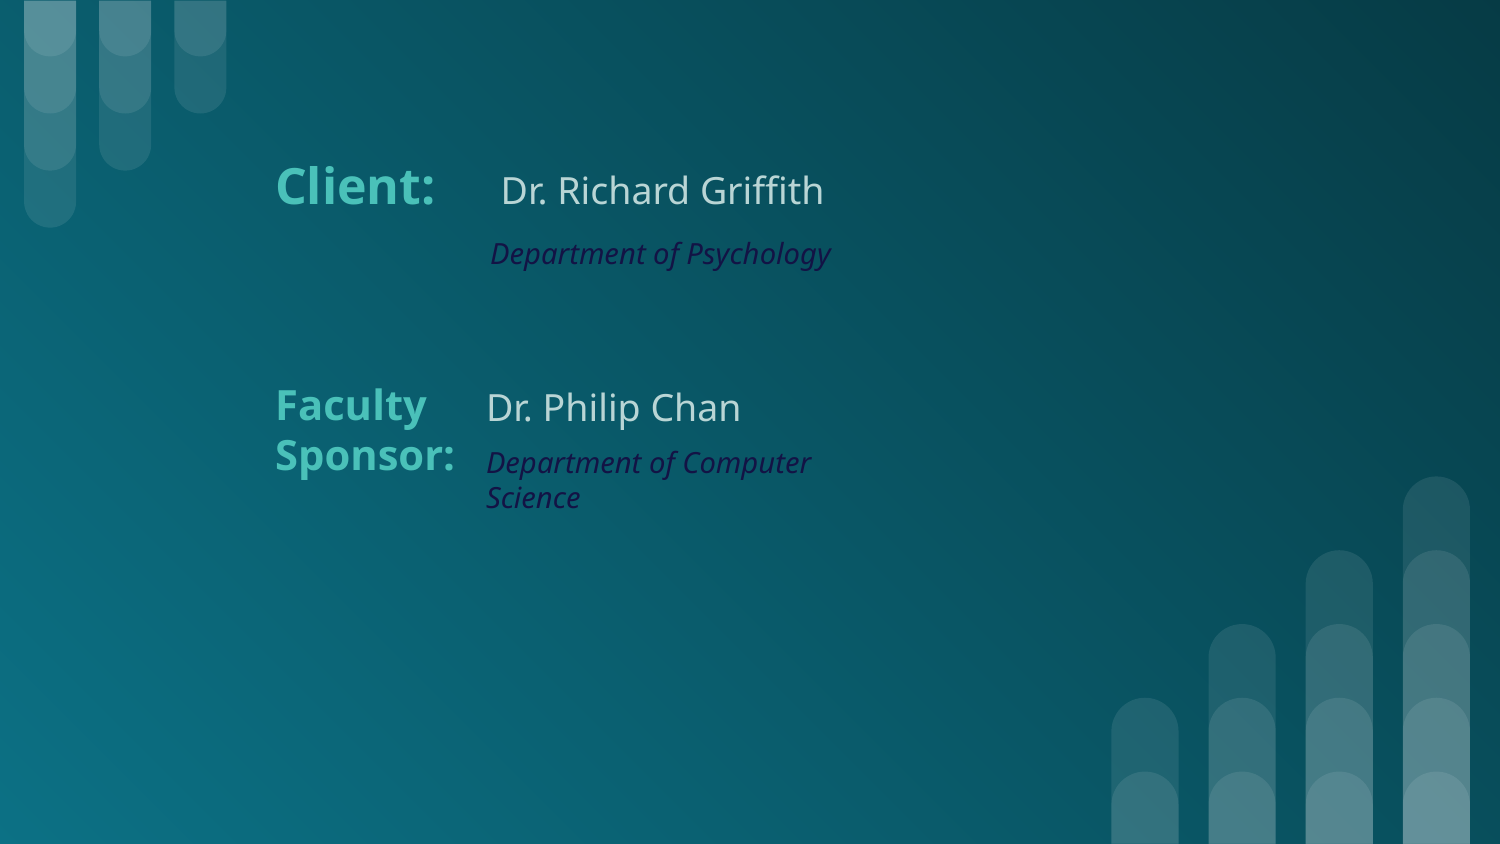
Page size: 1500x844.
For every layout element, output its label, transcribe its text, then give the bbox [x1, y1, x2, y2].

text_box Dr. Philip Chan [471, 376, 782, 437]
text_box Department of Computer Science [471, 437, 837, 523]
title Client: Dr. Richard Griffith Department of Psychology Faculty Sponsor: [260, 134, 1304, 639]
